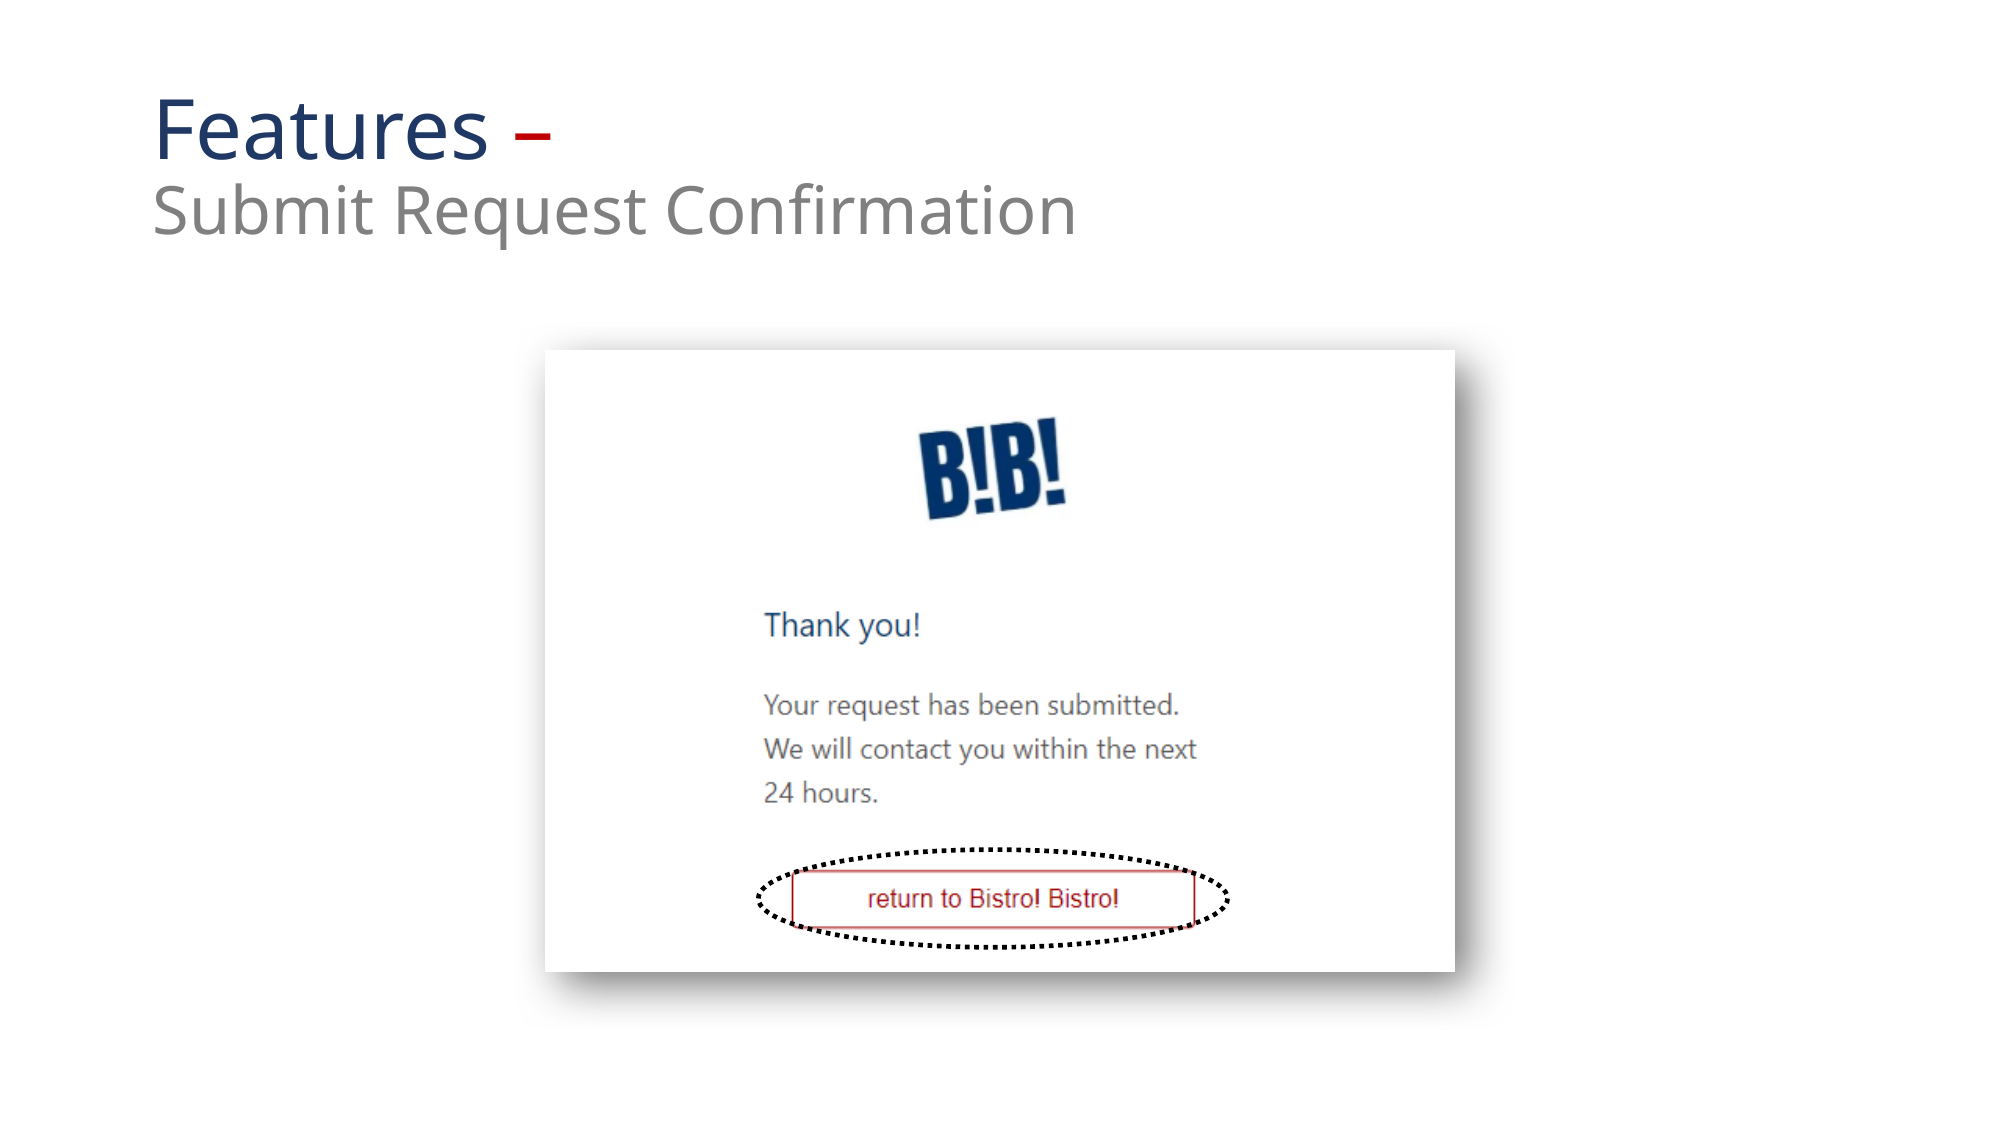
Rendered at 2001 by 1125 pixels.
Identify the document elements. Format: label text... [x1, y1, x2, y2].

picture [545, 350, 1455, 972]
title Features – Submit Request Confirmation [137, 59, 1863, 278]
